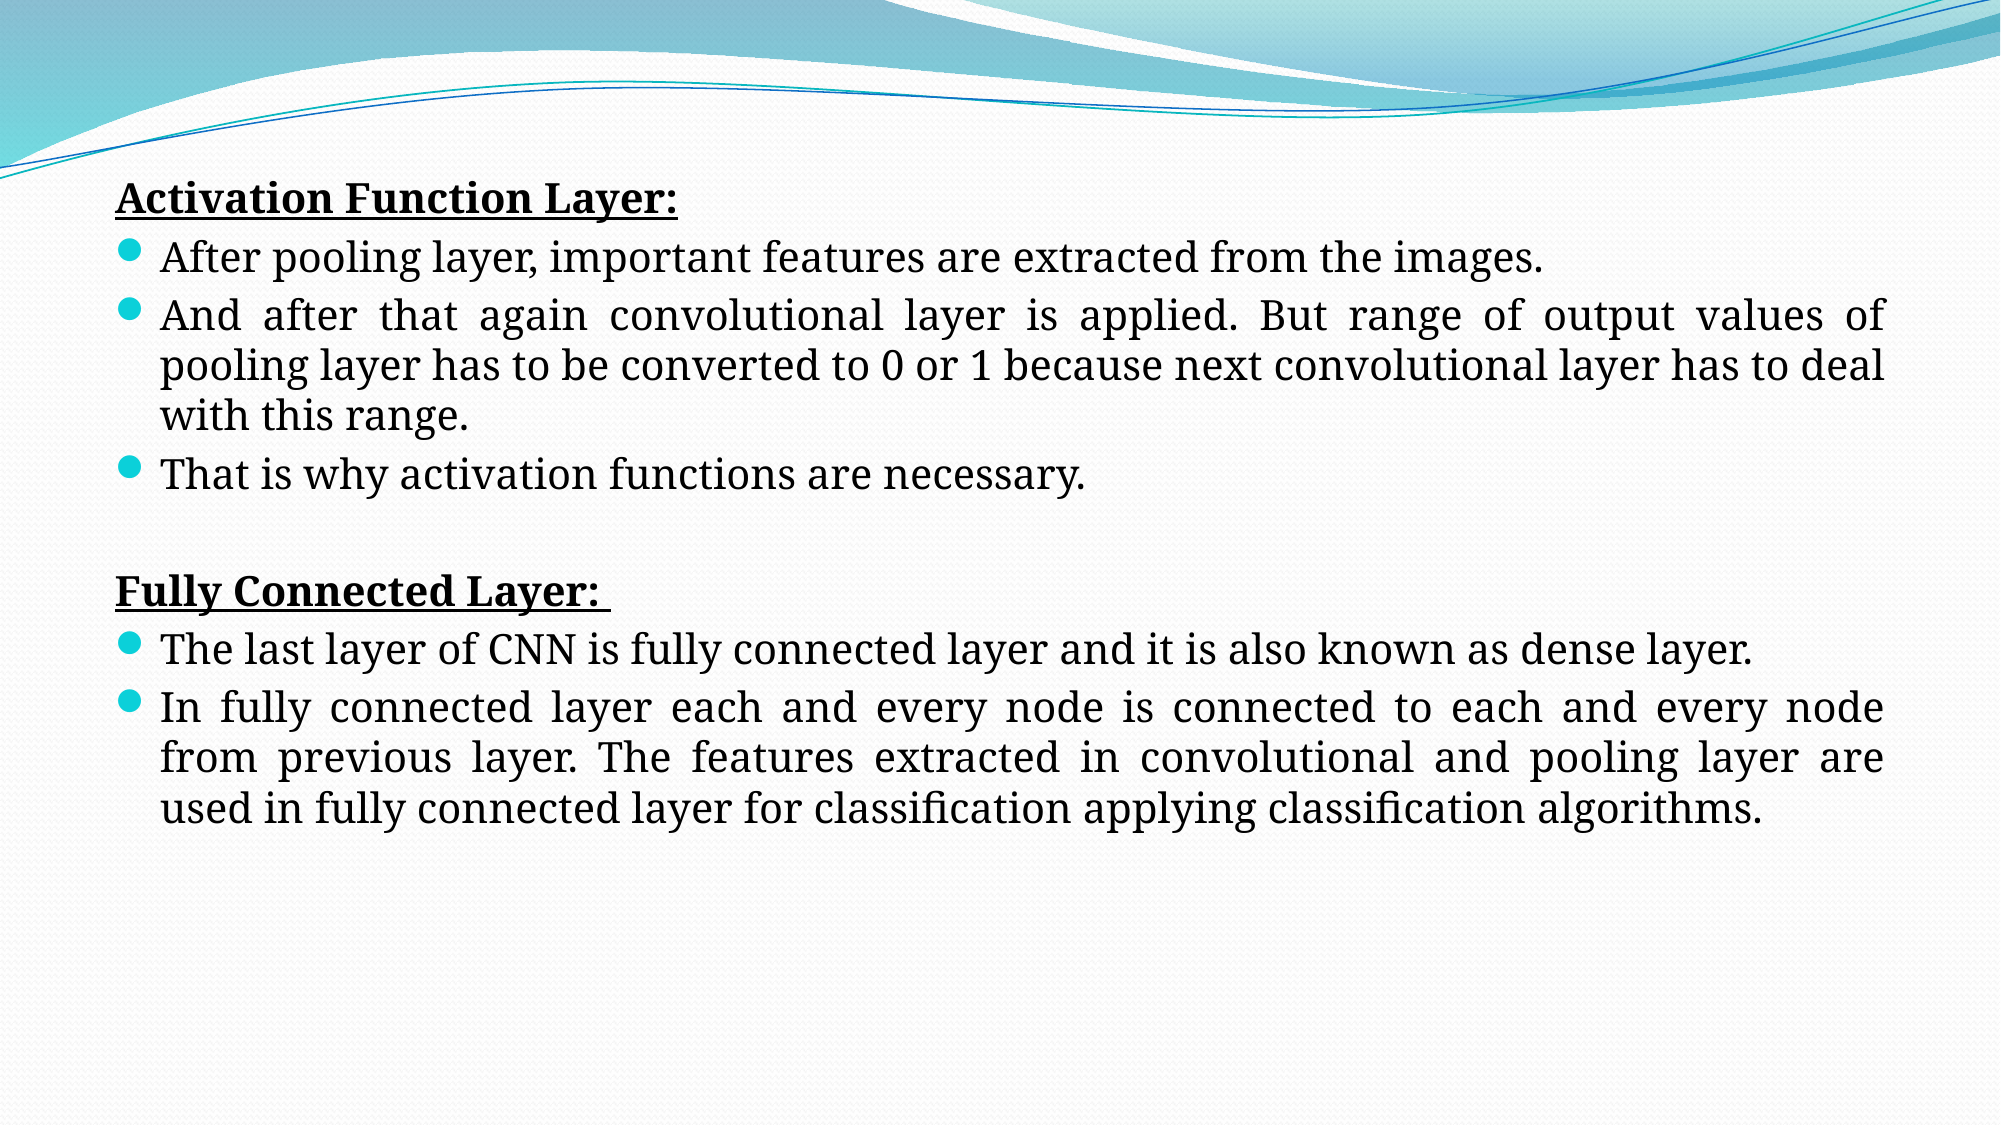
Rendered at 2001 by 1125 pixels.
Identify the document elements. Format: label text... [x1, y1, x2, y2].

list Activation Function Layer: After pooling layer, important features are extracted from the images. And after that again convolutional layer is applied. But range of output values of pooling layer has to be converted to 0 or 1 because next convolutional layer has to deal with this range. That is why activation functions are necessary. Fully Connected Layer: The last layer of CNN is fully connected layer and it is also known as dense layer. In fully connected layer each and every node is connected to each and every node from previous layer. The features extracted in convolutional and pooling layer are used in fully connected layer for classification applying classification algorithms. [99, 164, 1900, 1038]
